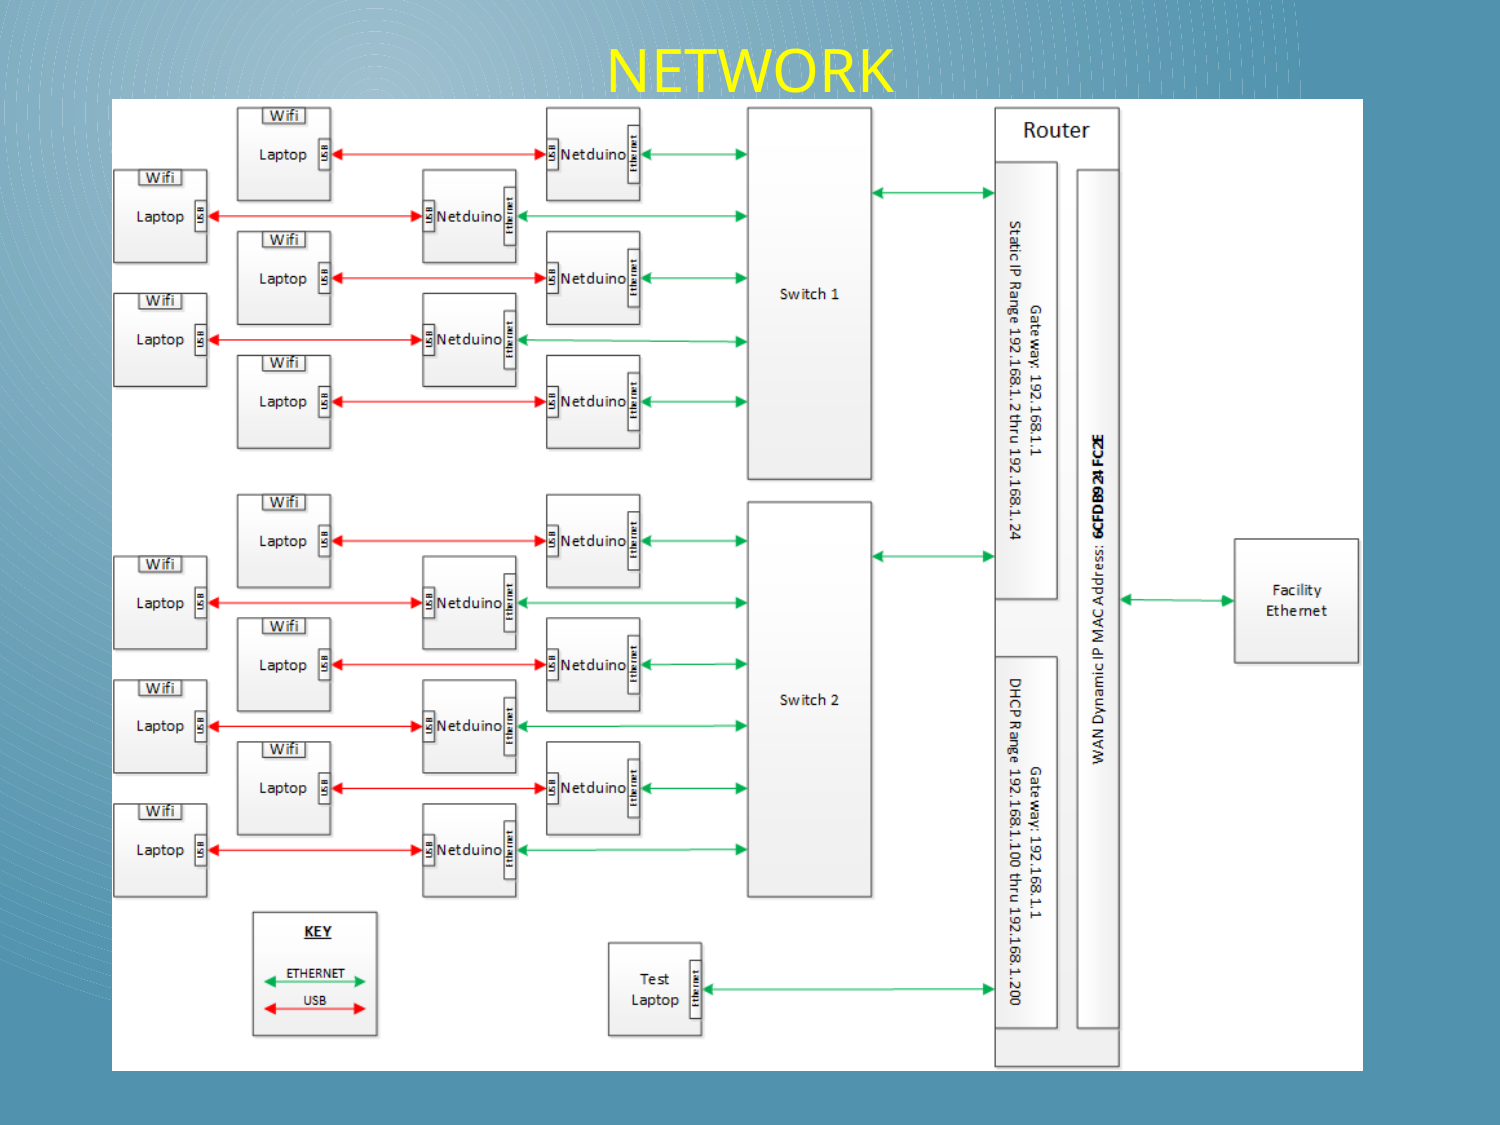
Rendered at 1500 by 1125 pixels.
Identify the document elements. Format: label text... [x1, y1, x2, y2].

picture [112, 99, 1363, 1072]
text_box NETWORK [12, 24, 1488, 113]
